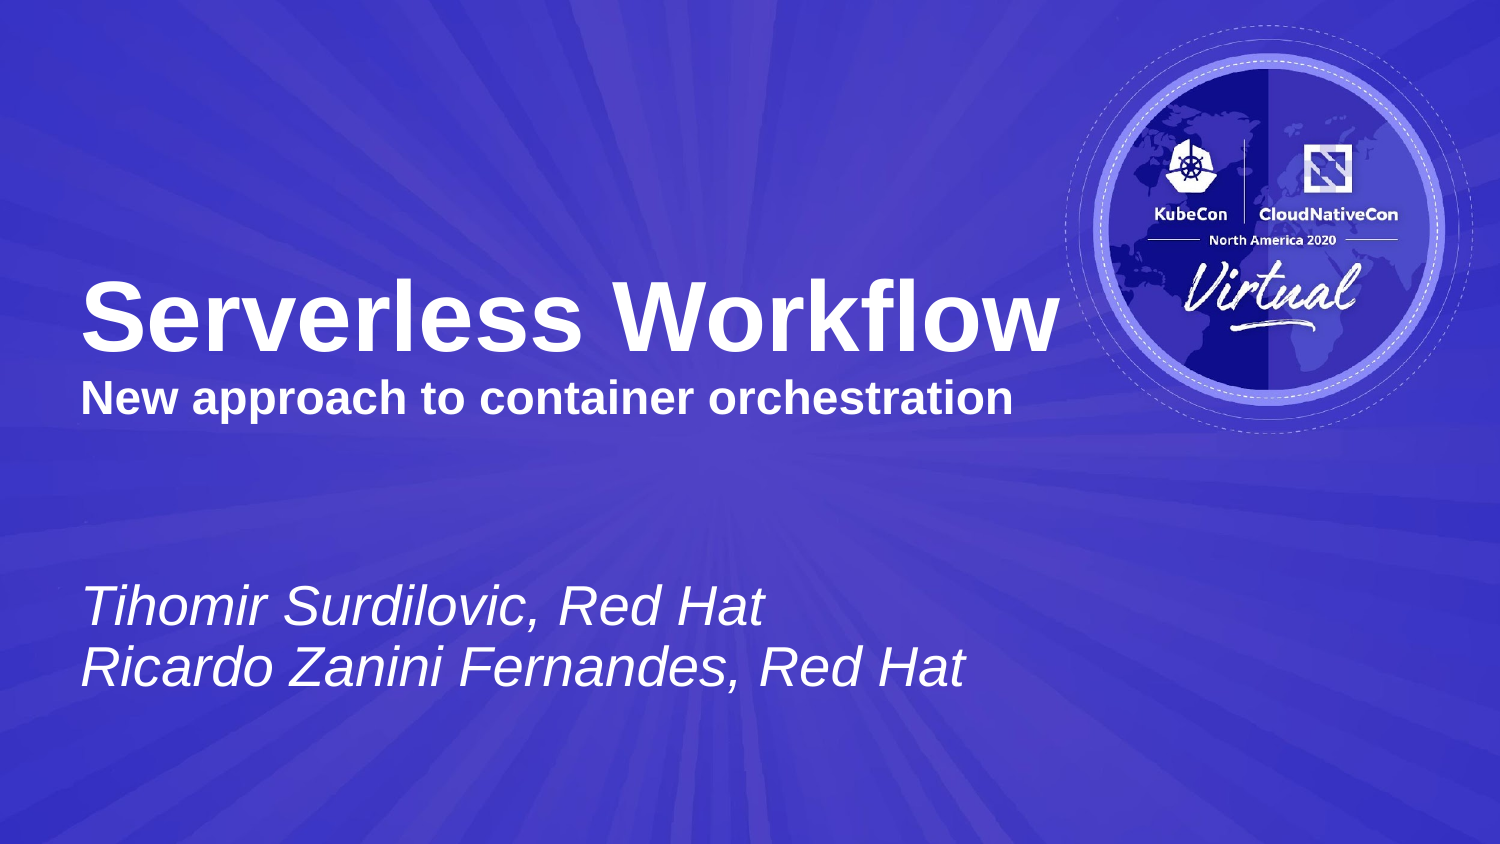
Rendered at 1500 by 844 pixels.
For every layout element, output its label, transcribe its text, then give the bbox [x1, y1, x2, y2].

text_box Tihomir Surdilovic, Red Hat Ricardo Zanini Fernandes, Red Hat [68, 555, 1363, 719]
picture [0, 0, 1500, 844]
text_box Serverless Workflow New approach to container orchestration [68, 263, 1363, 427]
